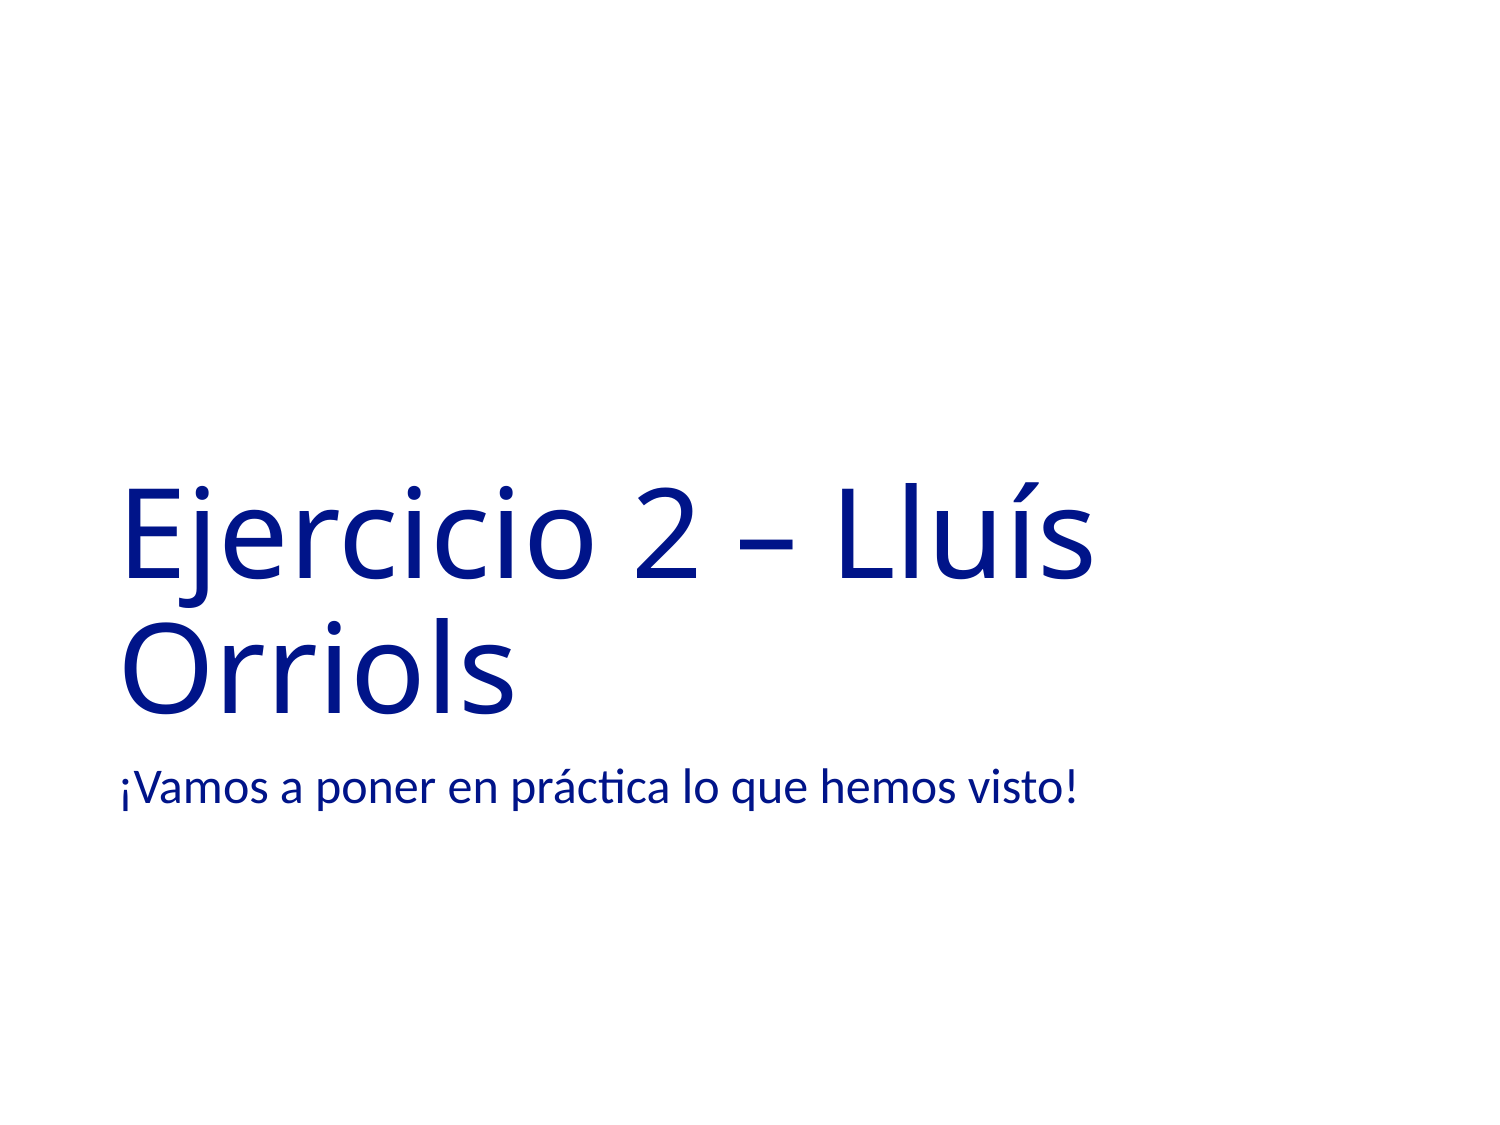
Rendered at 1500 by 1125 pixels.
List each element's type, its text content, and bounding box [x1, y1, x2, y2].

list ¡Vamos a poner en práctica lo que hemos visto! [102, 752, 1397, 999]
title Ejercicio 2 – Lluís Orriols [102, 280, 1397, 749]
